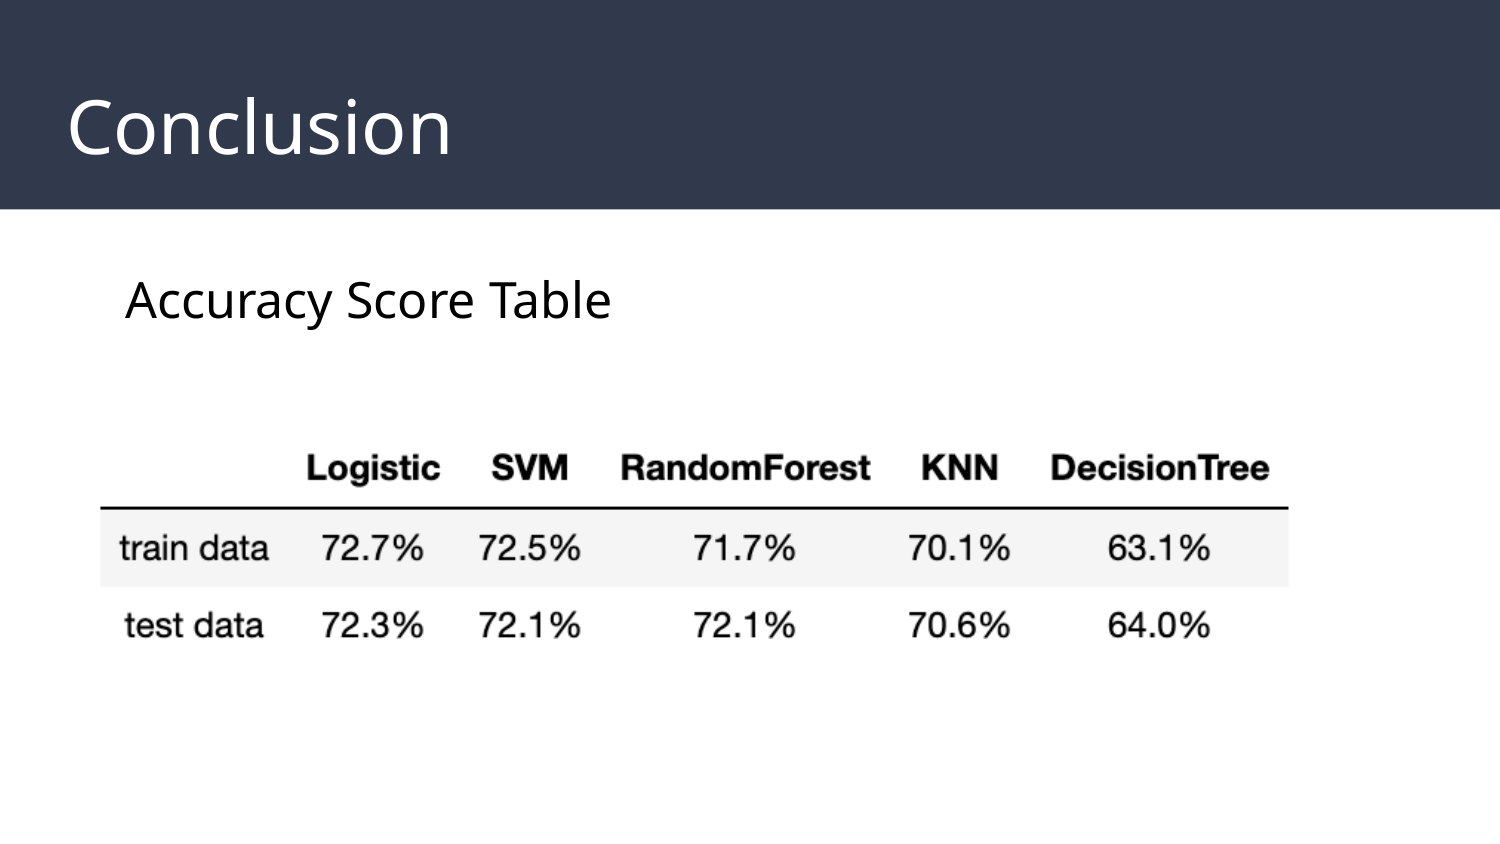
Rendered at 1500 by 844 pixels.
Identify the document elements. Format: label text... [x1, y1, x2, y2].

title Conclusion [51, 51, 1449, 154]
picture [85, 416, 1306, 688]
text_box Accuracy Score Table [110, 253, 1183, 379]
